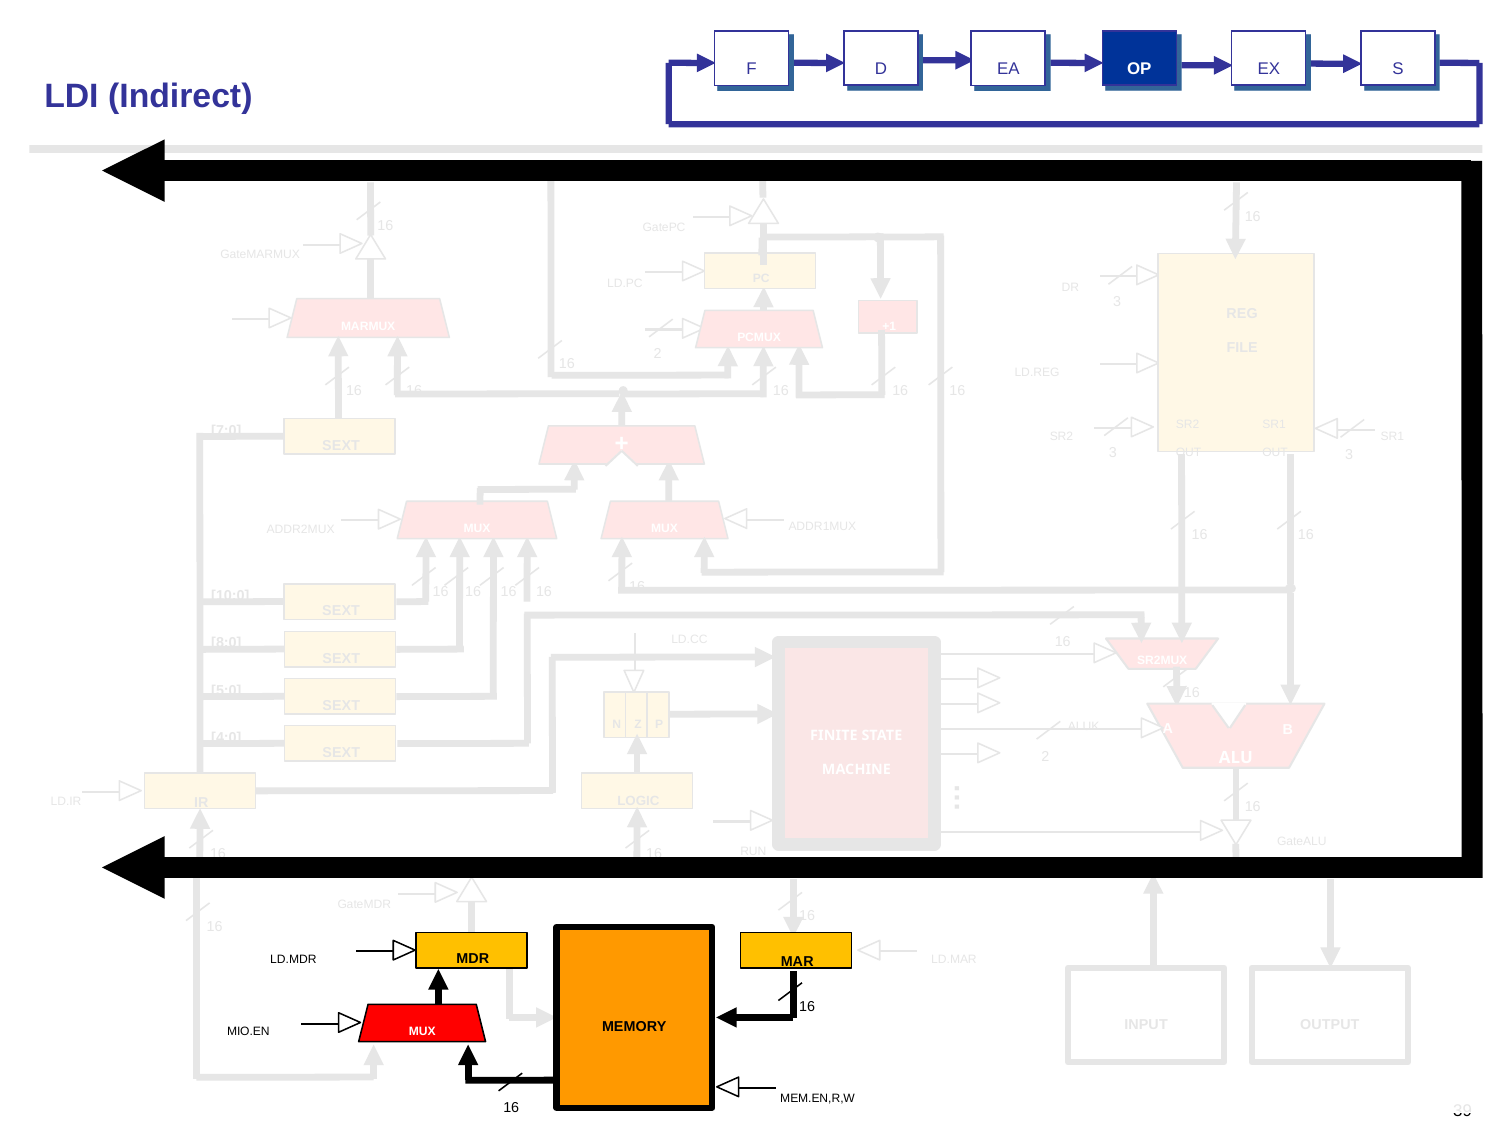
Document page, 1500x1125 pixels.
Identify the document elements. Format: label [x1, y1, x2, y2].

text_box [10, 0, 1488, 1125]
